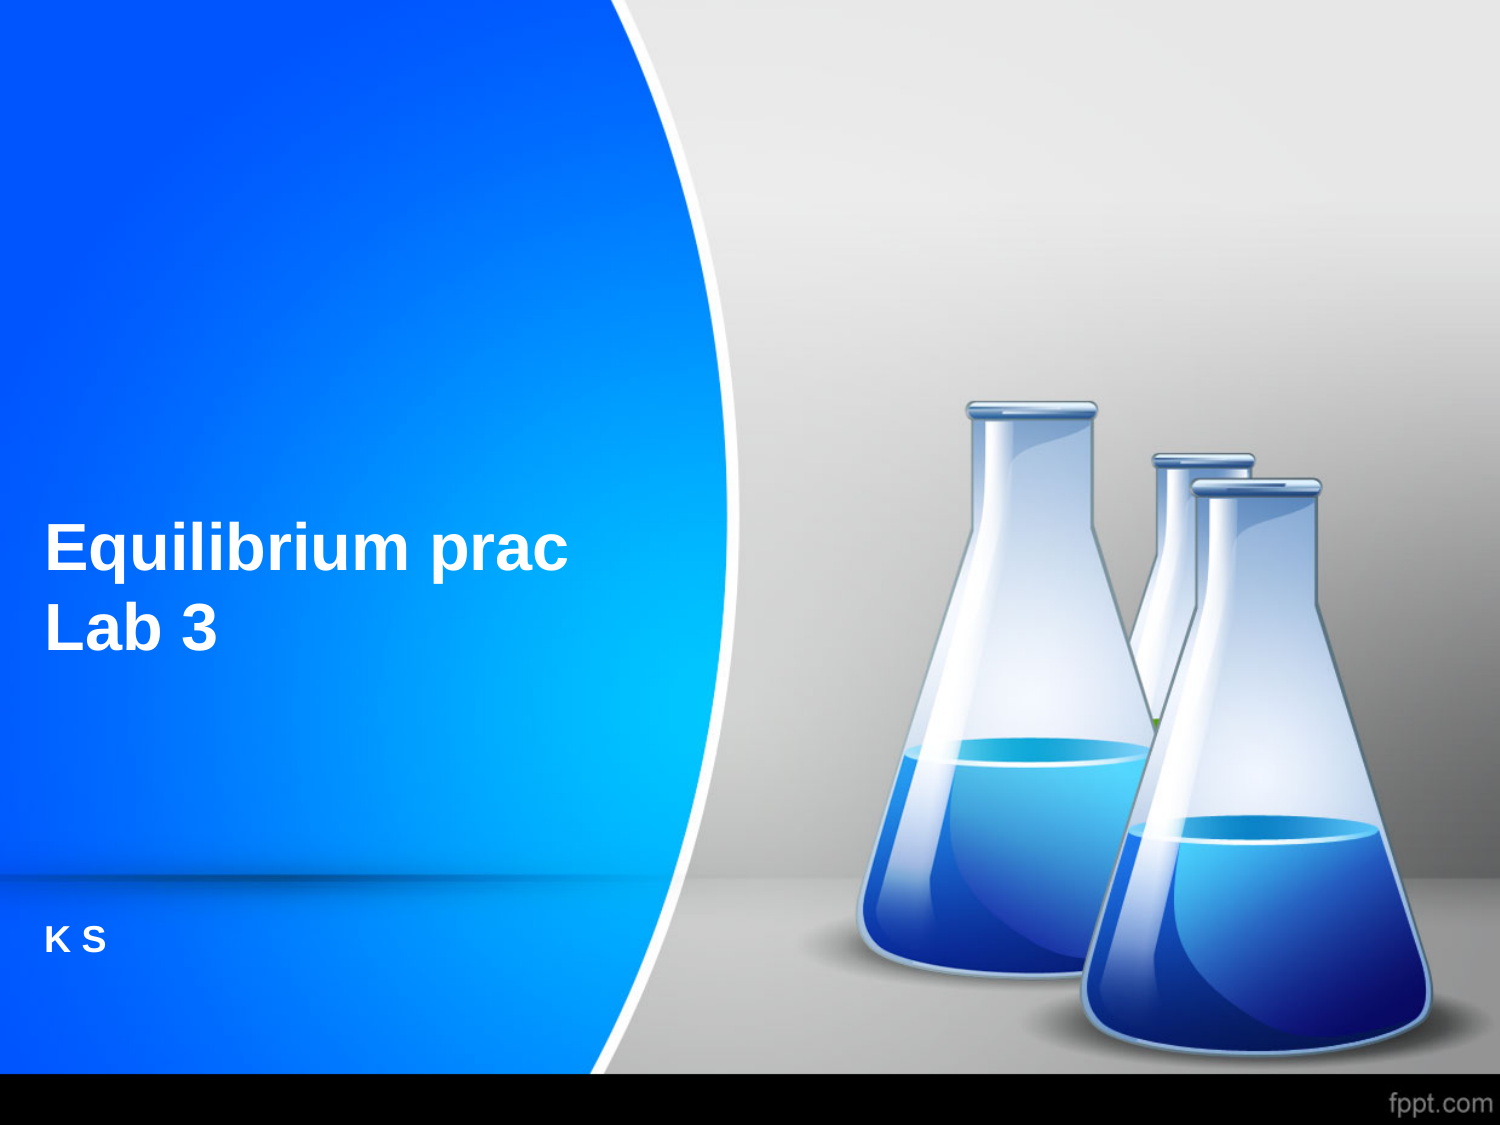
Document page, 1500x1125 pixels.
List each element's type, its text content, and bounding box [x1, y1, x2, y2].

picture [0, 0, 1500, 1125]
title Equilibrium prac Lab 3 [29, 526, 780, 641]
text_box K S [29, 893, 739, 983]
